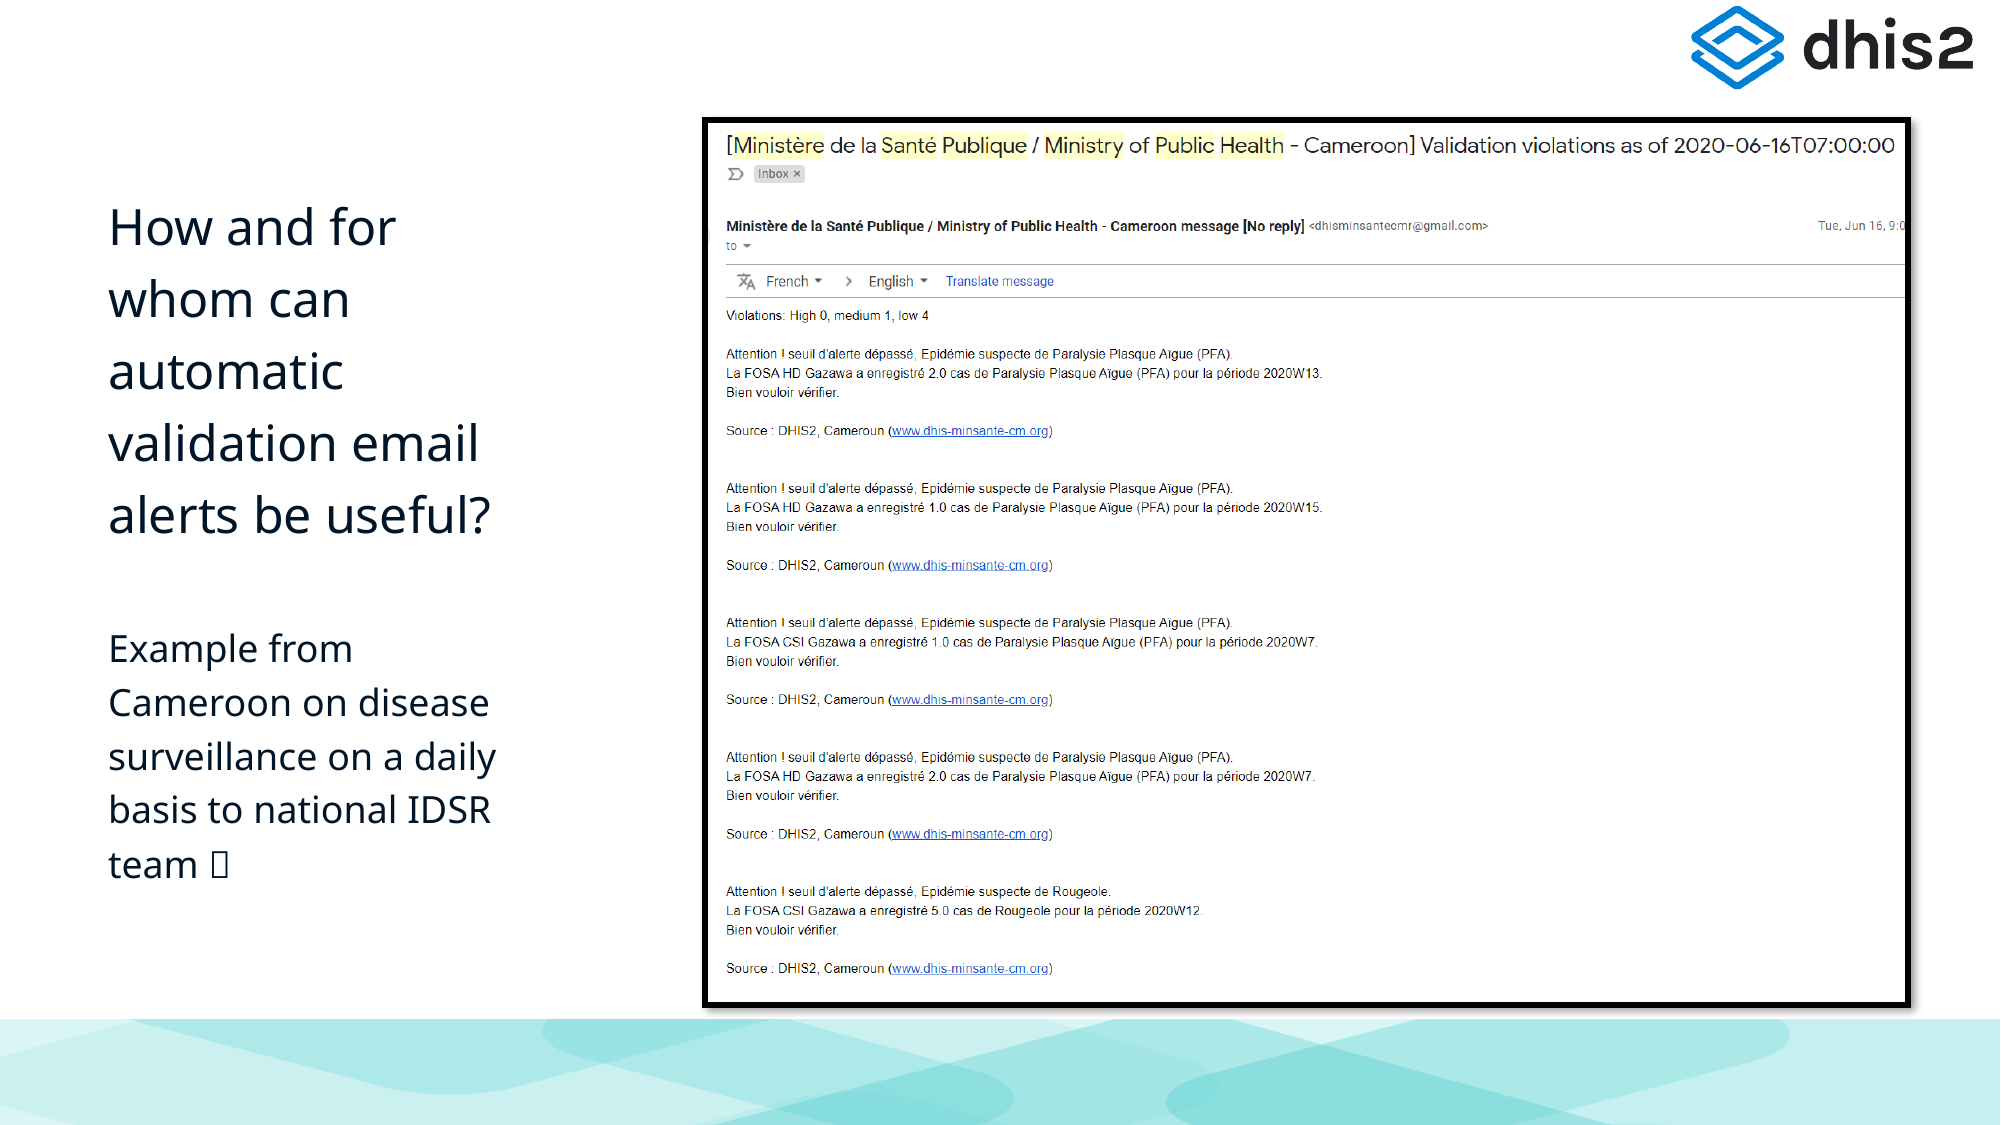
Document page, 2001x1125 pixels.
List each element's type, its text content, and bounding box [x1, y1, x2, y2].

list How and for whom can automatic validation email alerts be useful? Example from Cameroon on disease surveillance on a daily basis to national IDSR team  [68, 168, 556, 916]
picture [1690, 4, 1974, 91]
picture [708, 123, 1905, 1002]
picture [0, 1019, 2000, 1125]
